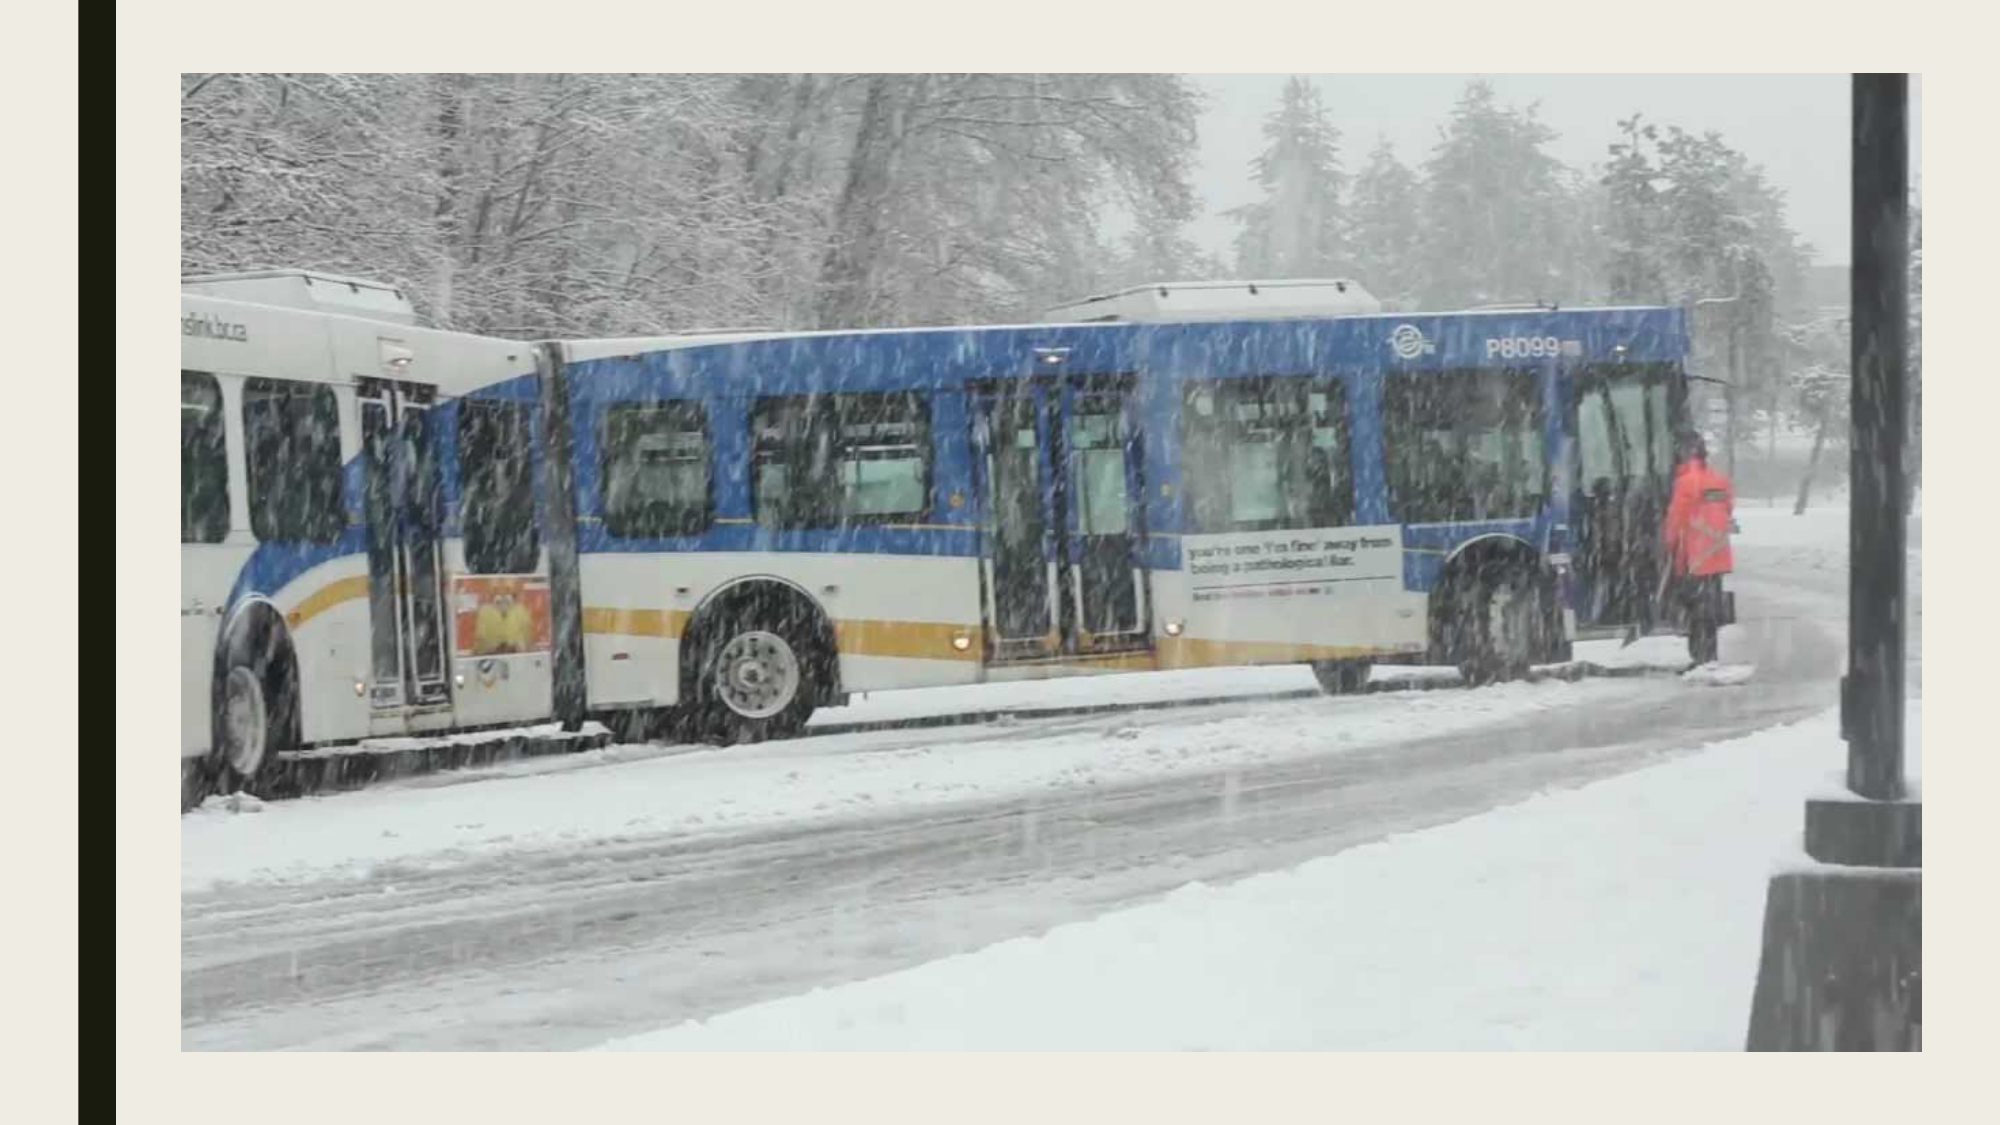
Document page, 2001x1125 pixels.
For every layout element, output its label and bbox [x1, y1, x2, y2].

picture [181, 73, 1922, 1052]
